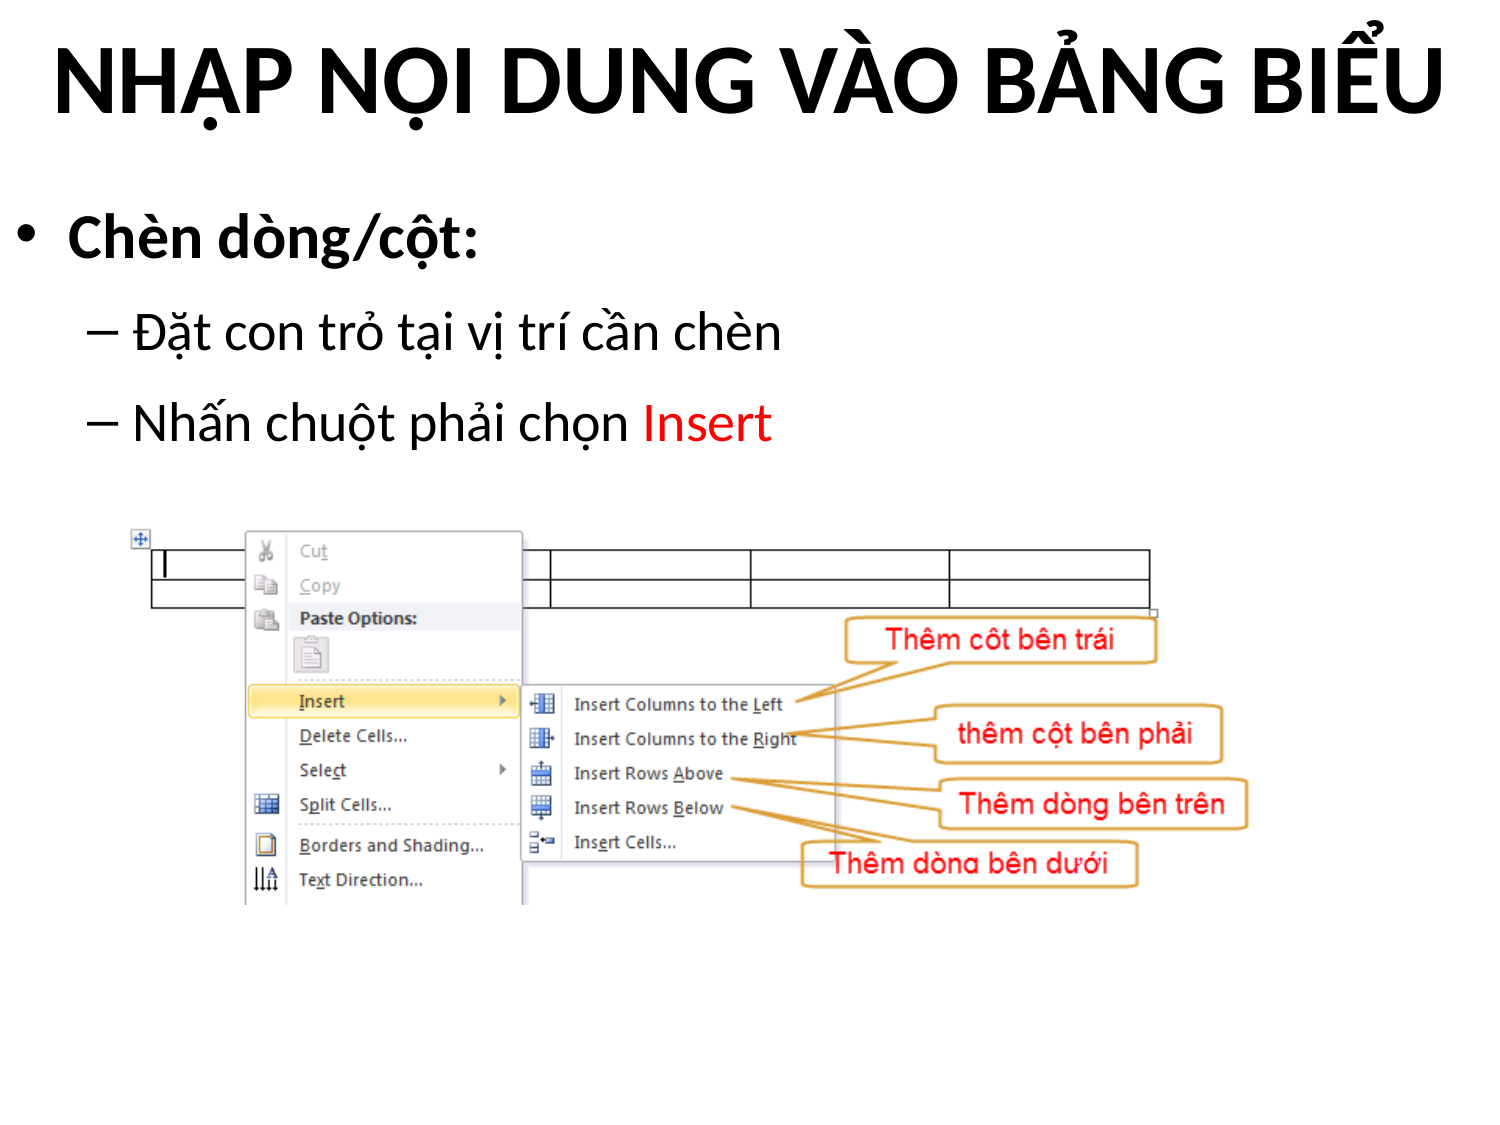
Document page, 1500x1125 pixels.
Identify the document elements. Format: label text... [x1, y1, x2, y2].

picture [123, 512, 1279, 905]
list Chèn dòng/cột: Đặt con trỏ tại vị trí cần chèn Nhấn chuột phải chọn Insert [0, 186, 1500, 463]
title NHẬP NỘI DUNG VÀO BẢNG BIỂU [0, 36, 1500, 112]
